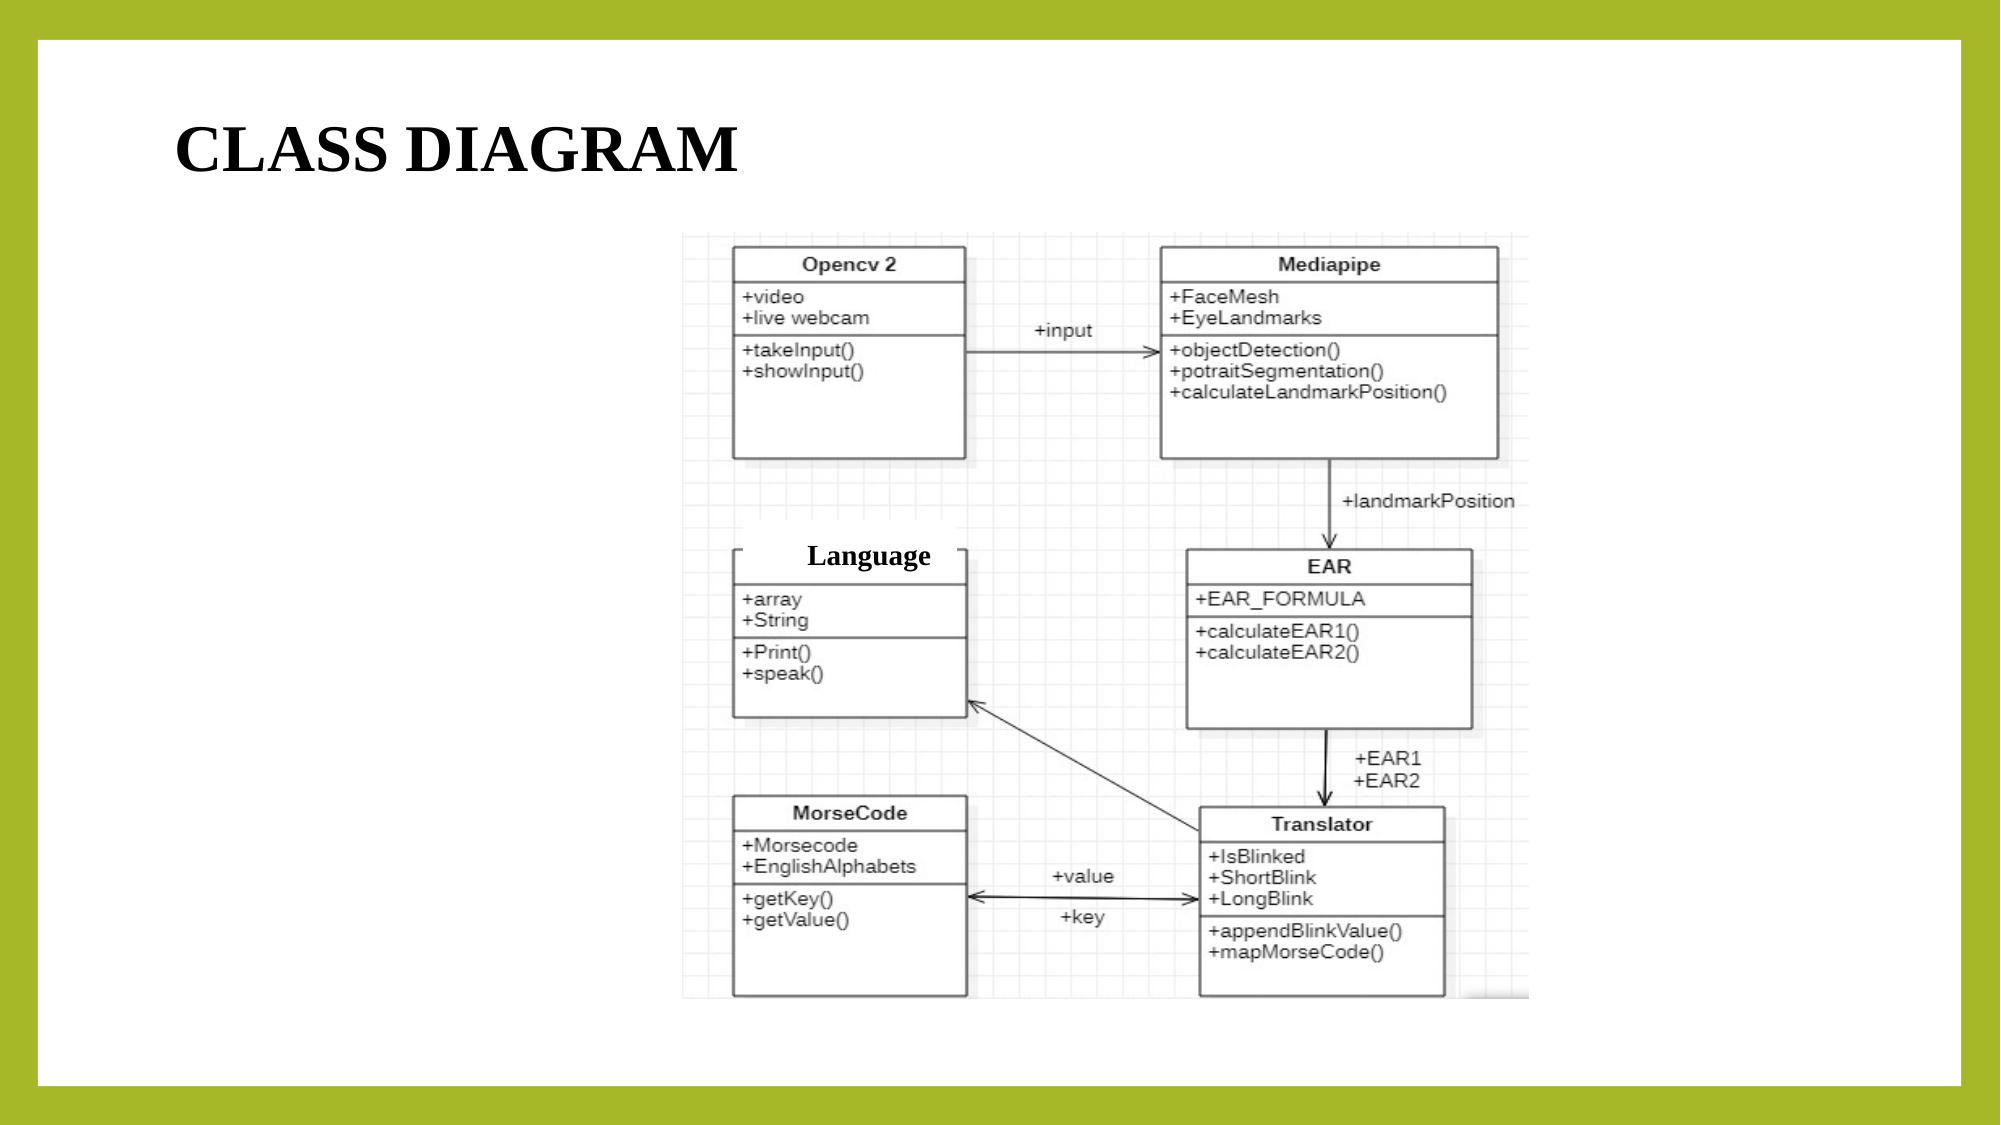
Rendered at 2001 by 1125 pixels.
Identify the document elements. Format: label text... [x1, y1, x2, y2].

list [682, 232, 1529, 999]
title CLASS DIAGRAM [159, 39, 1780, 262]
